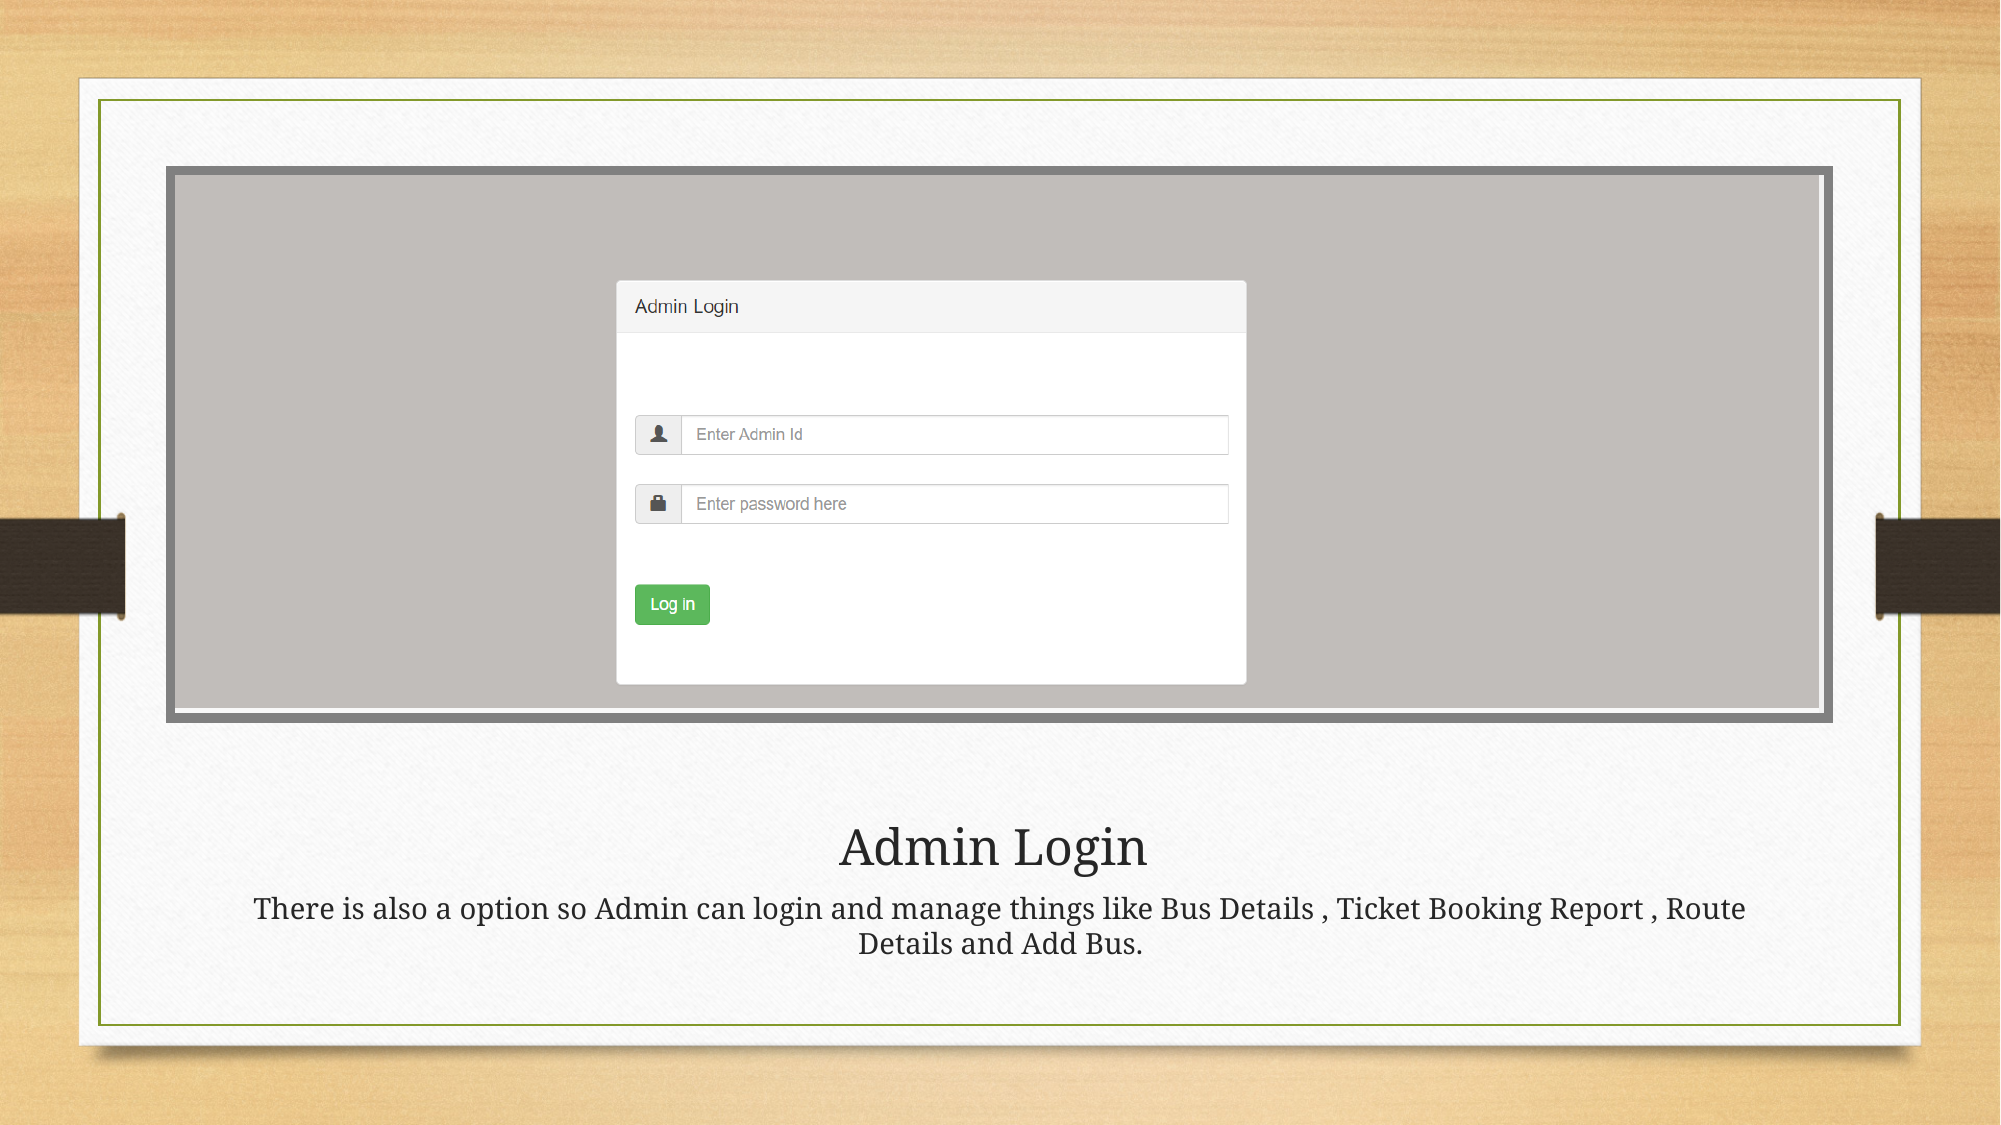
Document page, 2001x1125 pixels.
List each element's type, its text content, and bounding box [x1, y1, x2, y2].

title Admin Login [212, 789, 1789, 882]
picture [0, 0, 2001, 1125]
list There is also a option so Admin can login and manage things like Bus Details , Ticket Booking Report , Route Details and Add Bus. [212, 882, 1789, 964]
